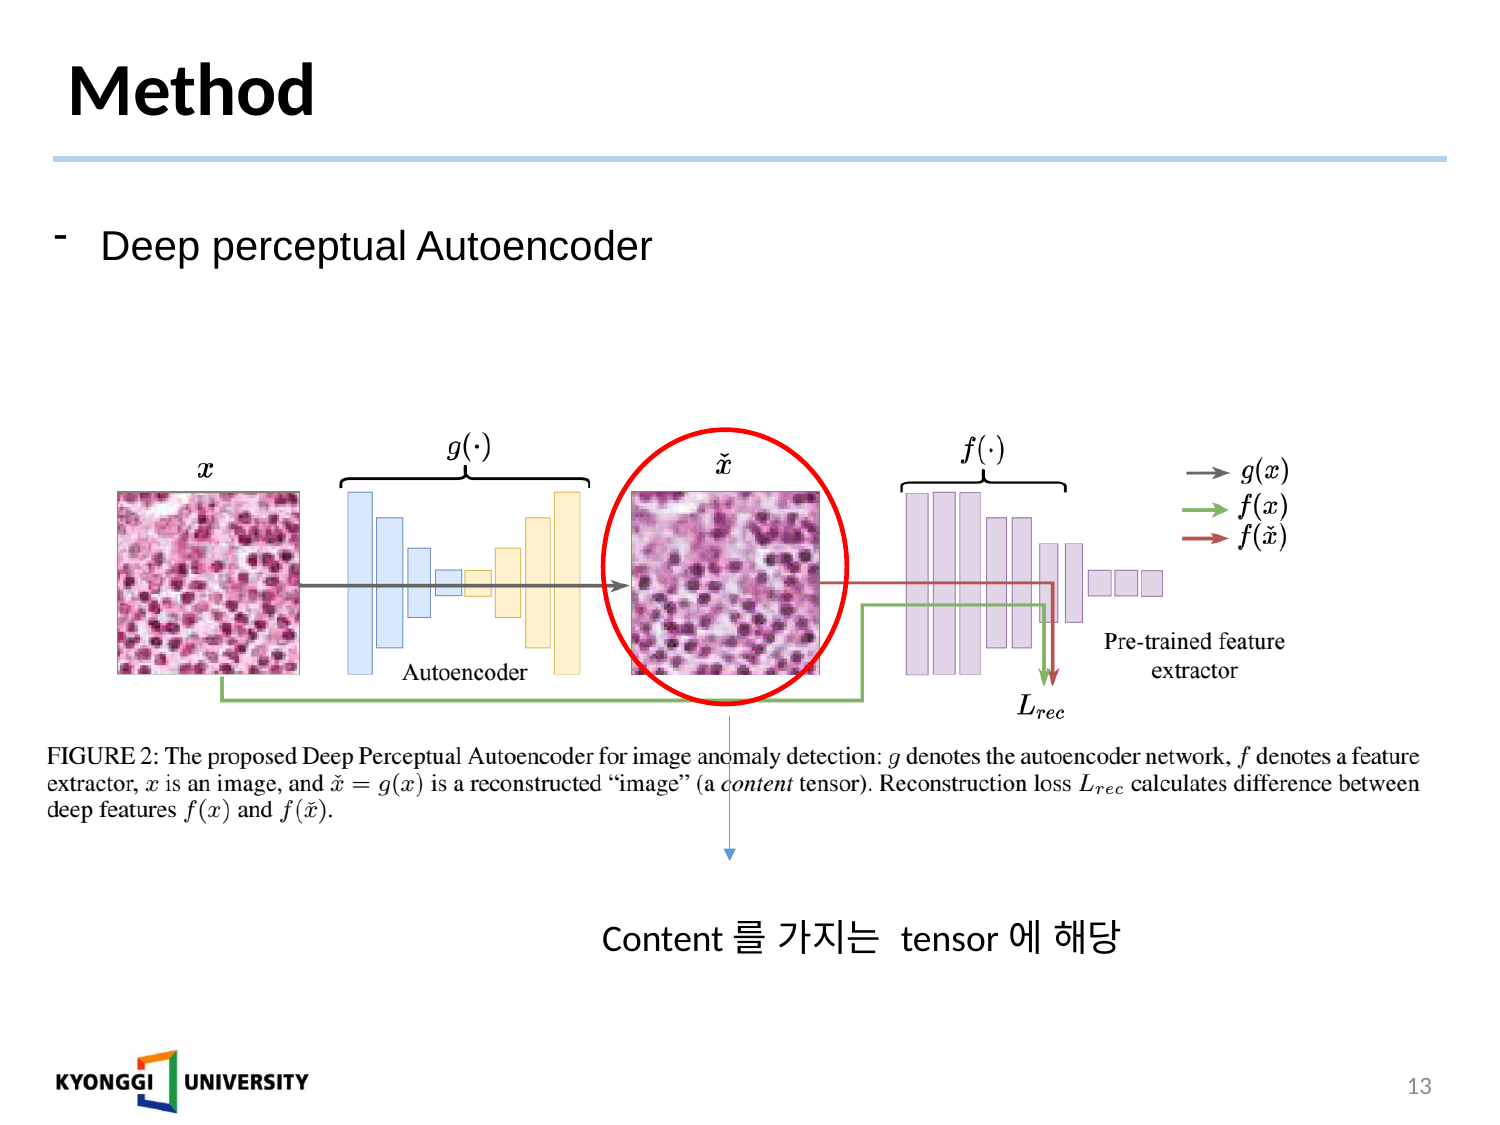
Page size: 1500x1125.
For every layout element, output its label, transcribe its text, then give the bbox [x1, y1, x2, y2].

text_box Deep perceptual Autoencoder [38, 200, 1024, 403]
picture [8, 403, 1492, 845]
picture [51, 1044, 314, 1124]
slide_number 13 [1059, 1054, 1448, 1115]
title Method [52, 32, 1448, 150]
text_box Content를 가지는 tensor에 해당 [587, 906, 1146, 966]
